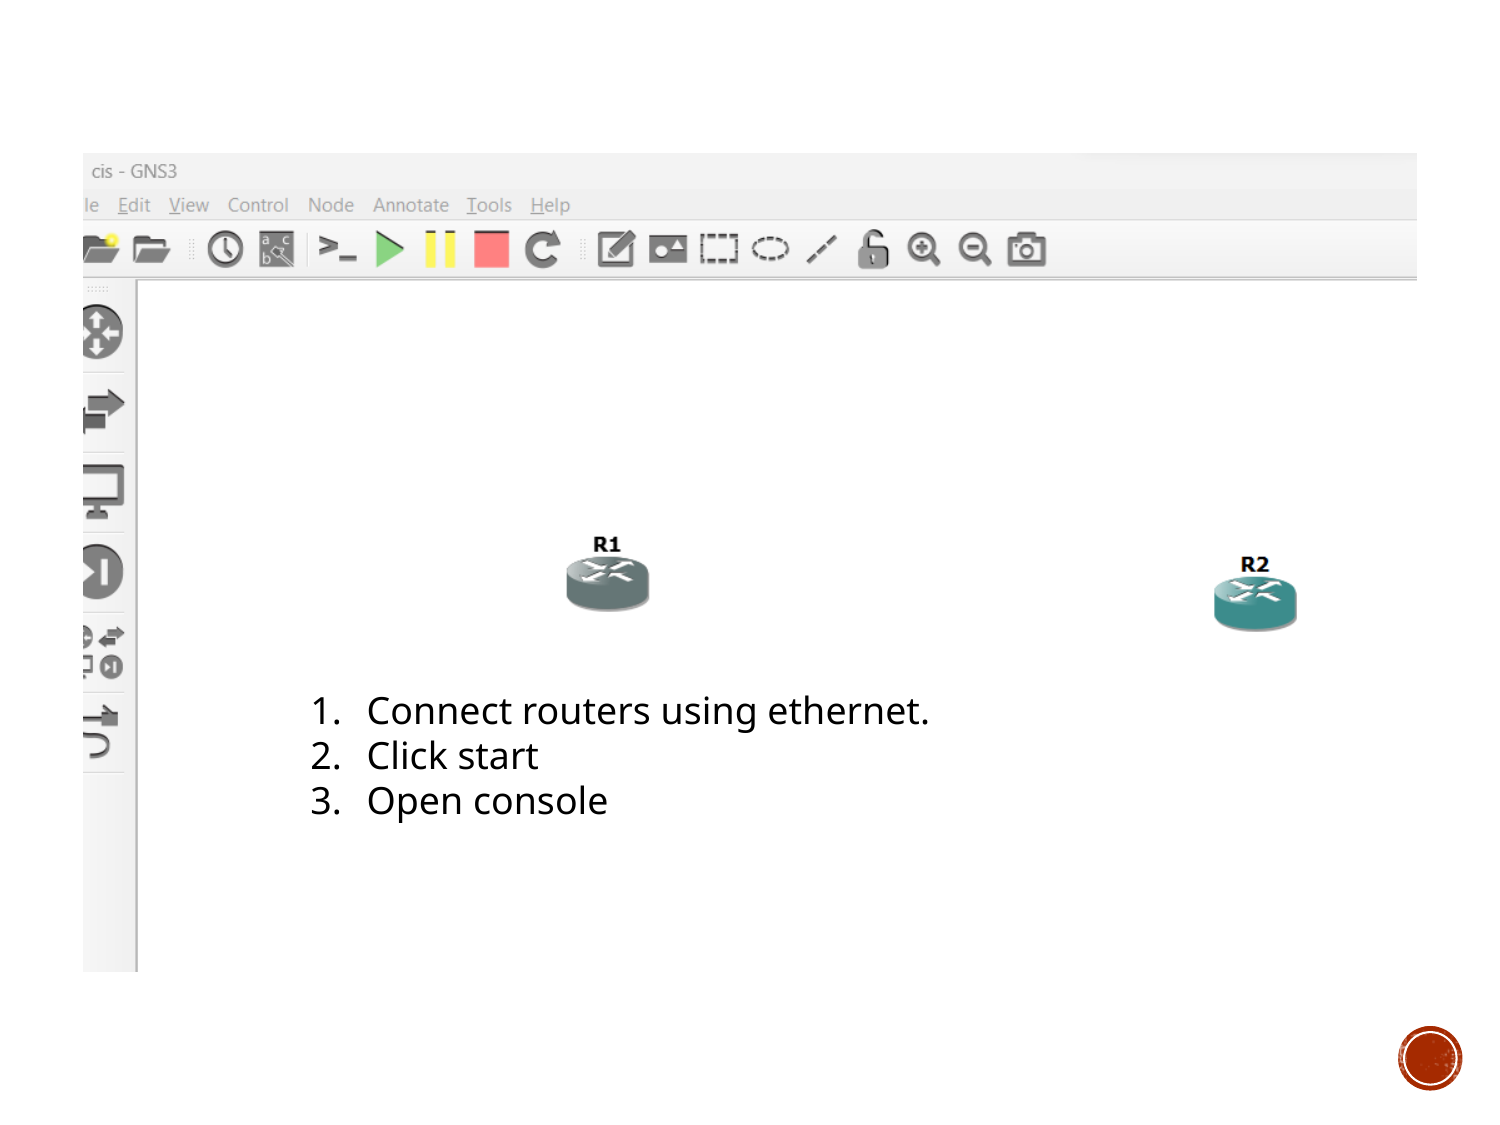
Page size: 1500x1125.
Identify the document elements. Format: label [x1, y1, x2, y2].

picture [83, 153, 1417, 972]
